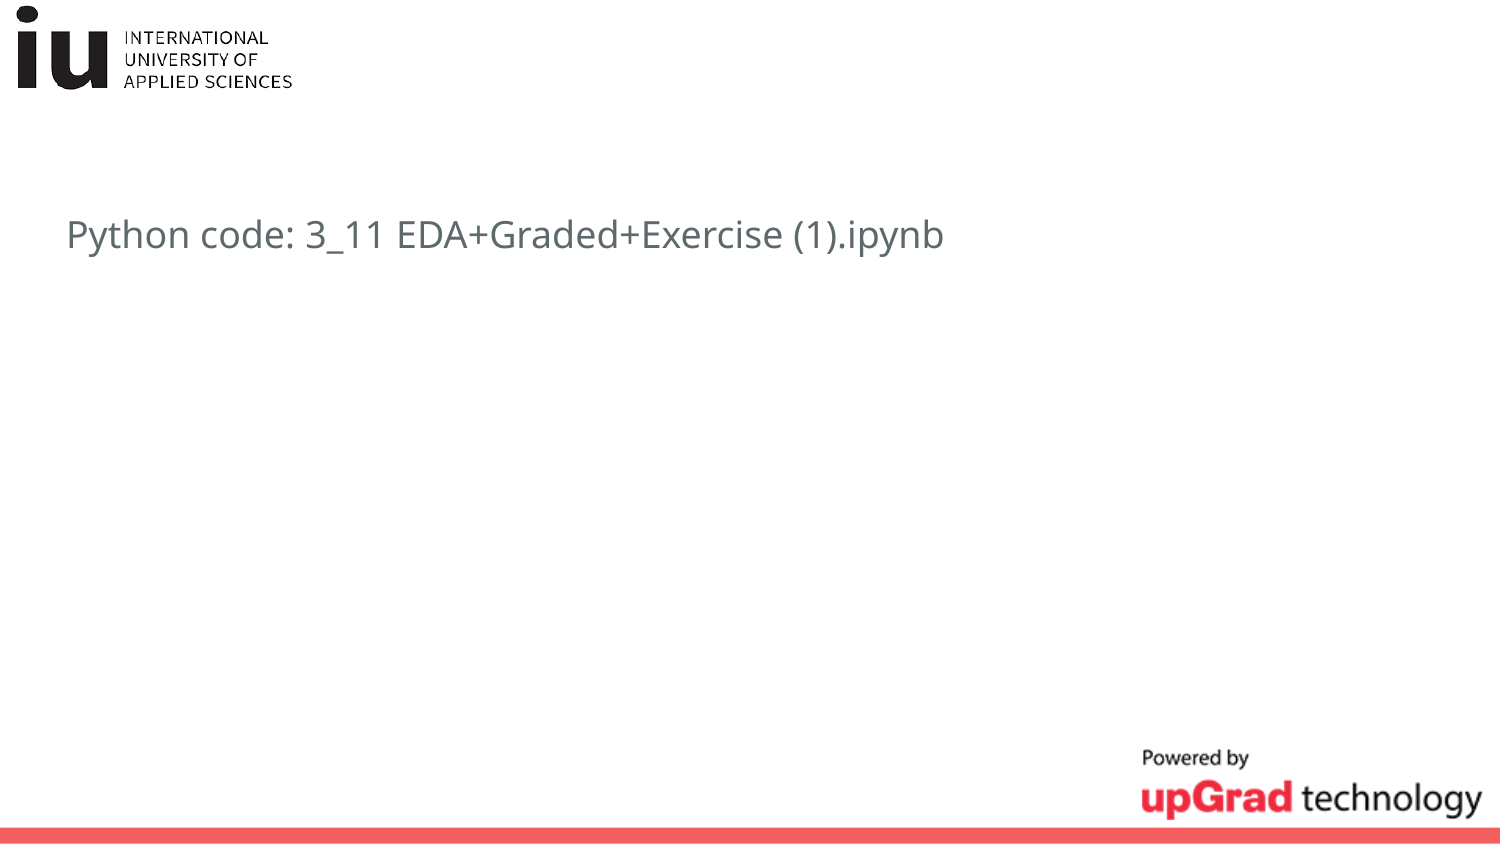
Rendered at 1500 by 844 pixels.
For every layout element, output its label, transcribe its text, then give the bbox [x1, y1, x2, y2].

list Python code: 3_11 EDA+Graded+Exercise (1).ipynb [51, 189, 1449, 750]
picture [1124, 718, 1500, 844]
picture [12, 0, 296, 122]
